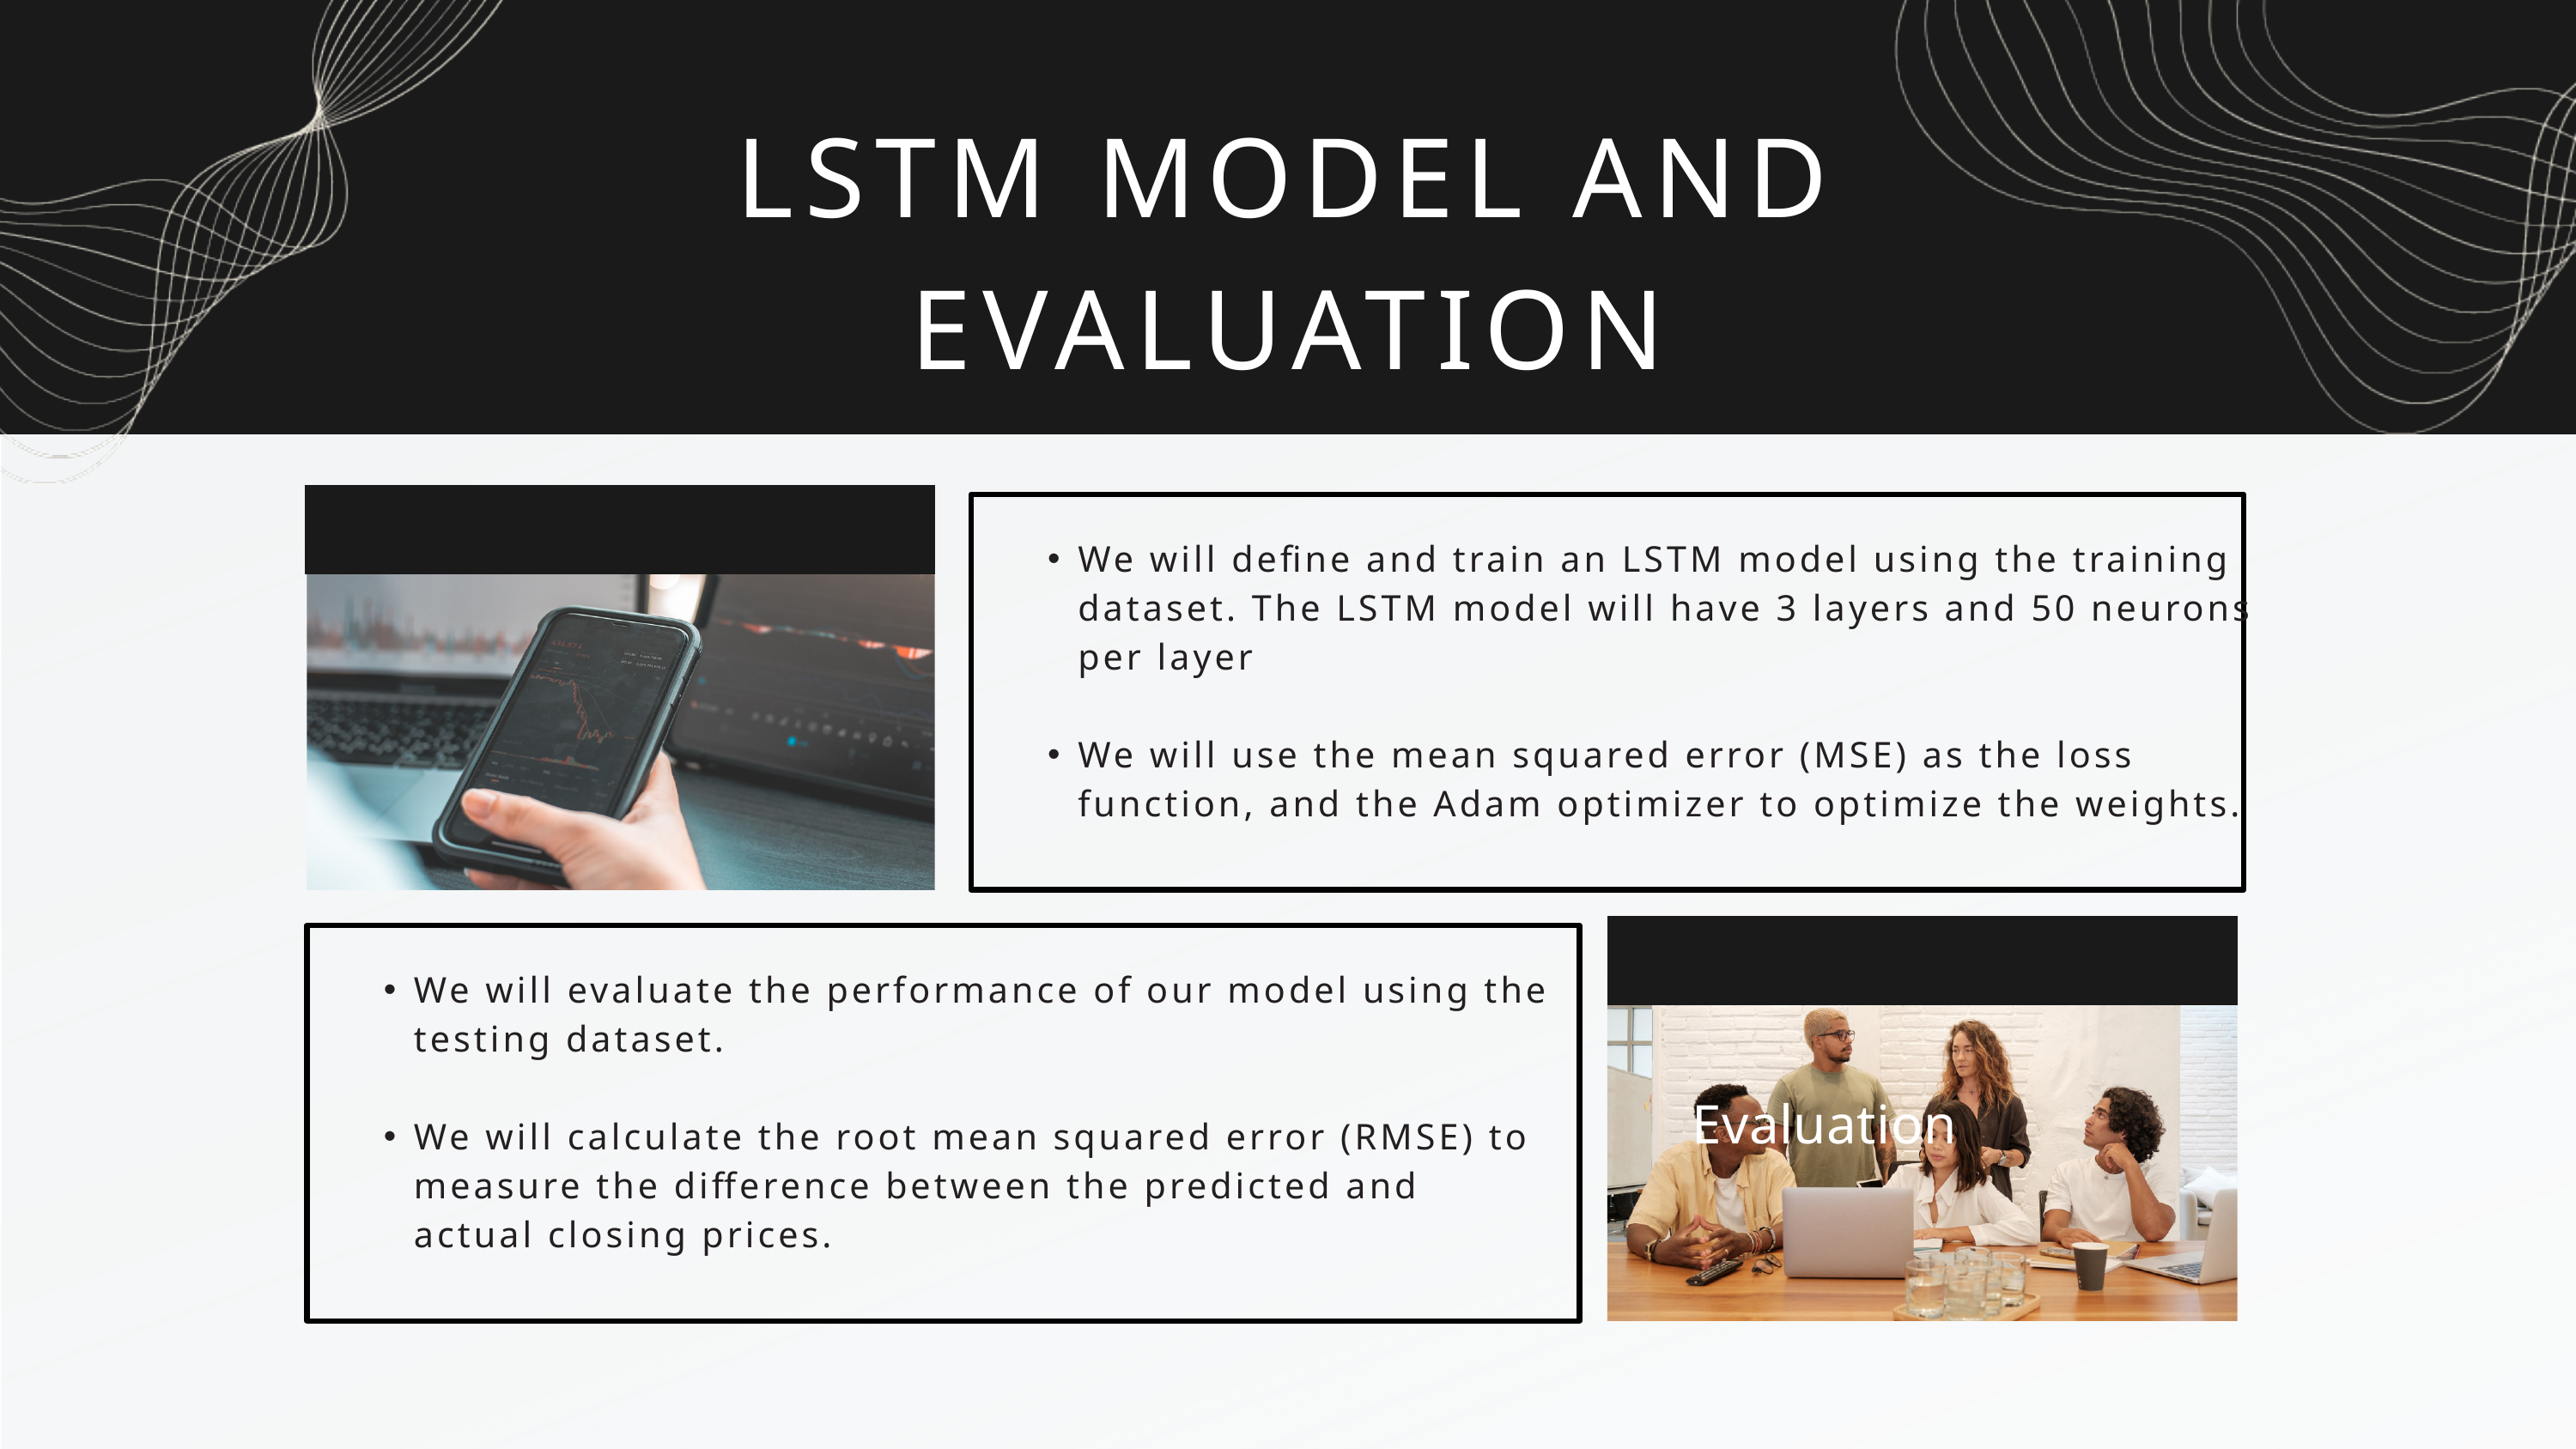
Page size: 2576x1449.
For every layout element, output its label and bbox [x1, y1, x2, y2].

text_box [1607, 915, 2238, 1006]
text_box [970, 494, 2245, 890]
text_box [548, 0, 1891, 435]
picture [0, 0, 2576, 1449]
text_box [307, 925, 1580, 1321]
text_box [304, 484, 935, 575]
